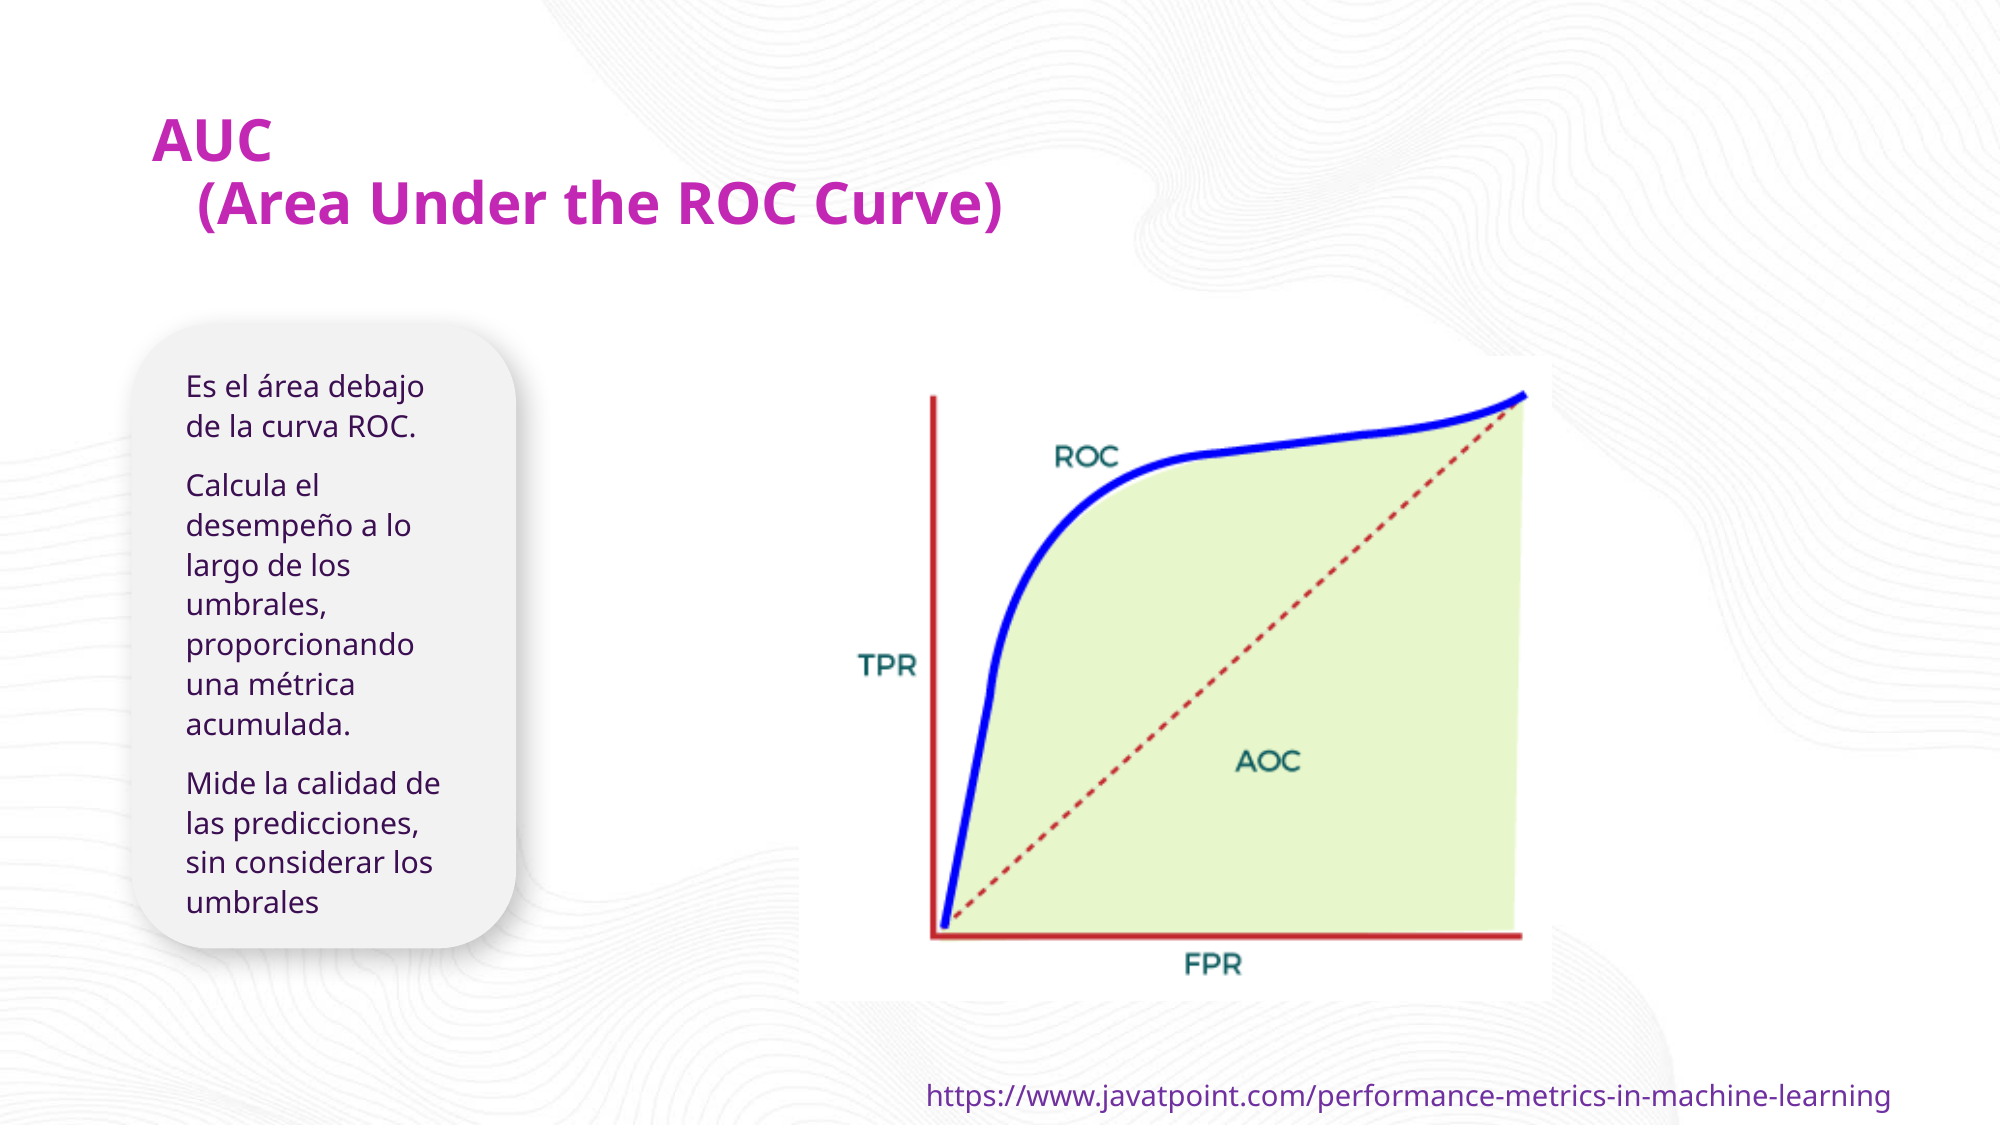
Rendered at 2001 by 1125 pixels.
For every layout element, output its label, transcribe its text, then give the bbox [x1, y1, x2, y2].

picture [0, 0, 2000, 1125]
text_box https://www.javatpoint.com/performance-metrics-in-machine-learning [925, 1074, 1995, 1121]
title AUC (Area Under the ROC Curve) [137, 106, 1863, 243]
text_box Es el área debajo de la curva ROC. Calcula el desempeño a lo largo de los umbrales, proporcionando una métrica acumulada. Mide la calidad de las predicciones, sin considerar los umbrales [170, 356, 483, 932]
text_box [130, 323, 518, 950]
